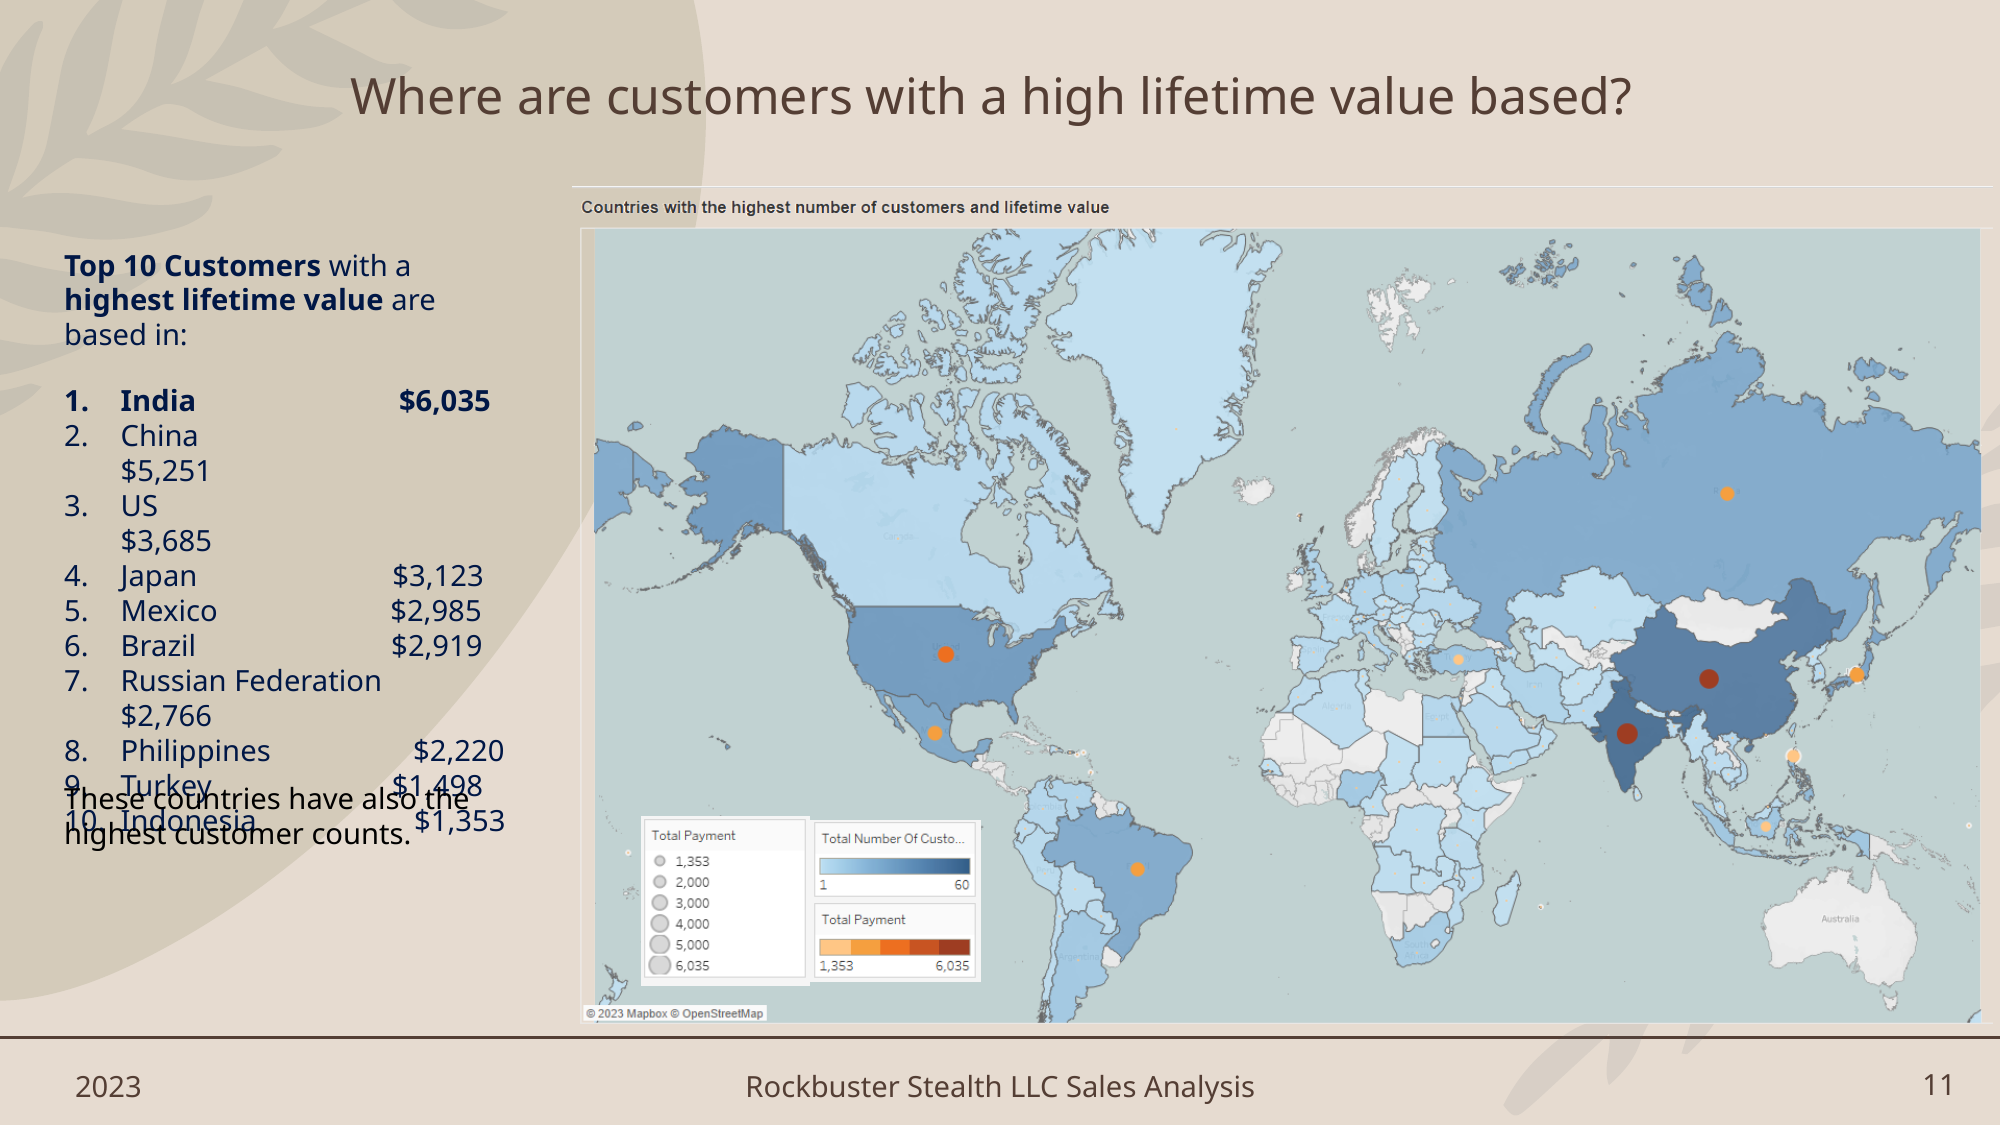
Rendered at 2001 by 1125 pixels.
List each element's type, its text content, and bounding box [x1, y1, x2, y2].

text_box India $6,035 China $5,251 US $3,685 Japan $3,123 Mexico $2,985 Brazil $2,919 Russian Federation $2,766 Philippines $2,220 Turkey $1,498 Indonesia $1,353 [49, 375, 533, 773]
slide_number 2023 [60, 1060, 222, 1112]
title Where are customers with a high lifetime value based? [335, 42, 2000, 154]
slide_number 11 [1808, 1060, 1971, 1112]
text_box These countries have also the highest customer counts. [49, 773, 533, 858]
footer Rockbuster Stealth LLC Sales Analysis [718, 1060, 1283, 1112]
text_box Top 10 Customers with a highest lifetime value are based in: [49, 239, 533, 359]
picture [572, 186, 1993, 1028]
